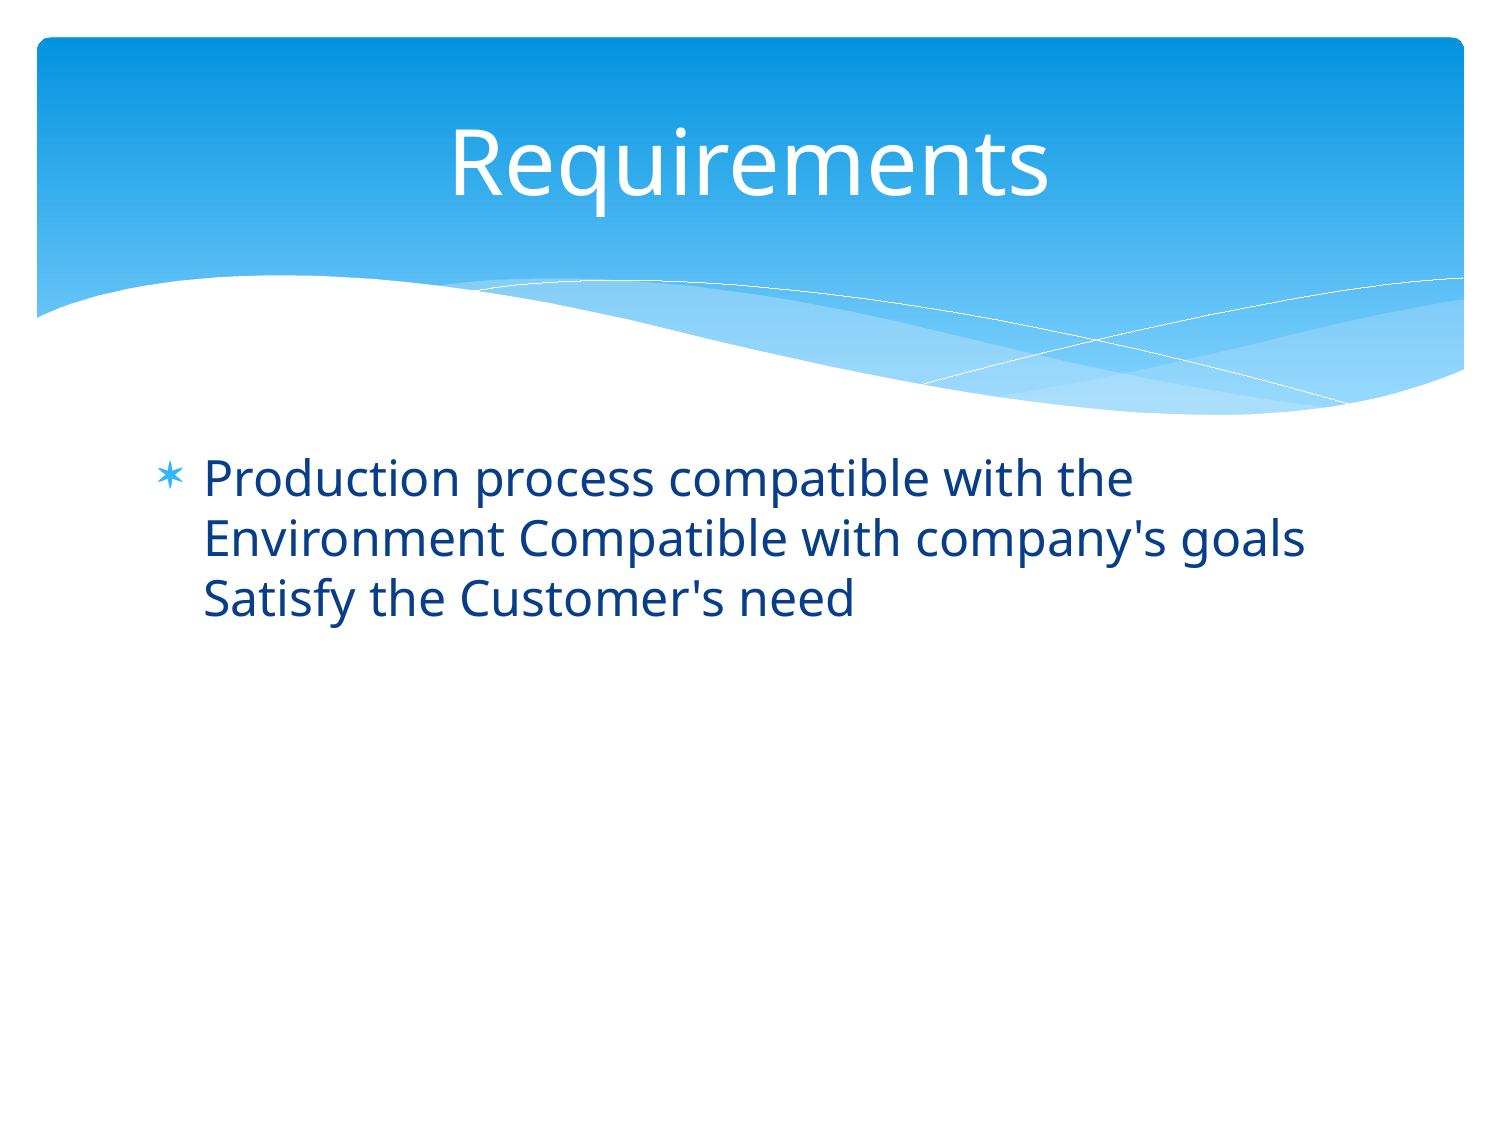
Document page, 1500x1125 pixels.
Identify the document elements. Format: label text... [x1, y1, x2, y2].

list Production process compatible with the Environment Compatible with company's goals Satisfy the Customer's need [143, 438, 1359, 1005]
title Requirements [75, 55, 1425, 261]
